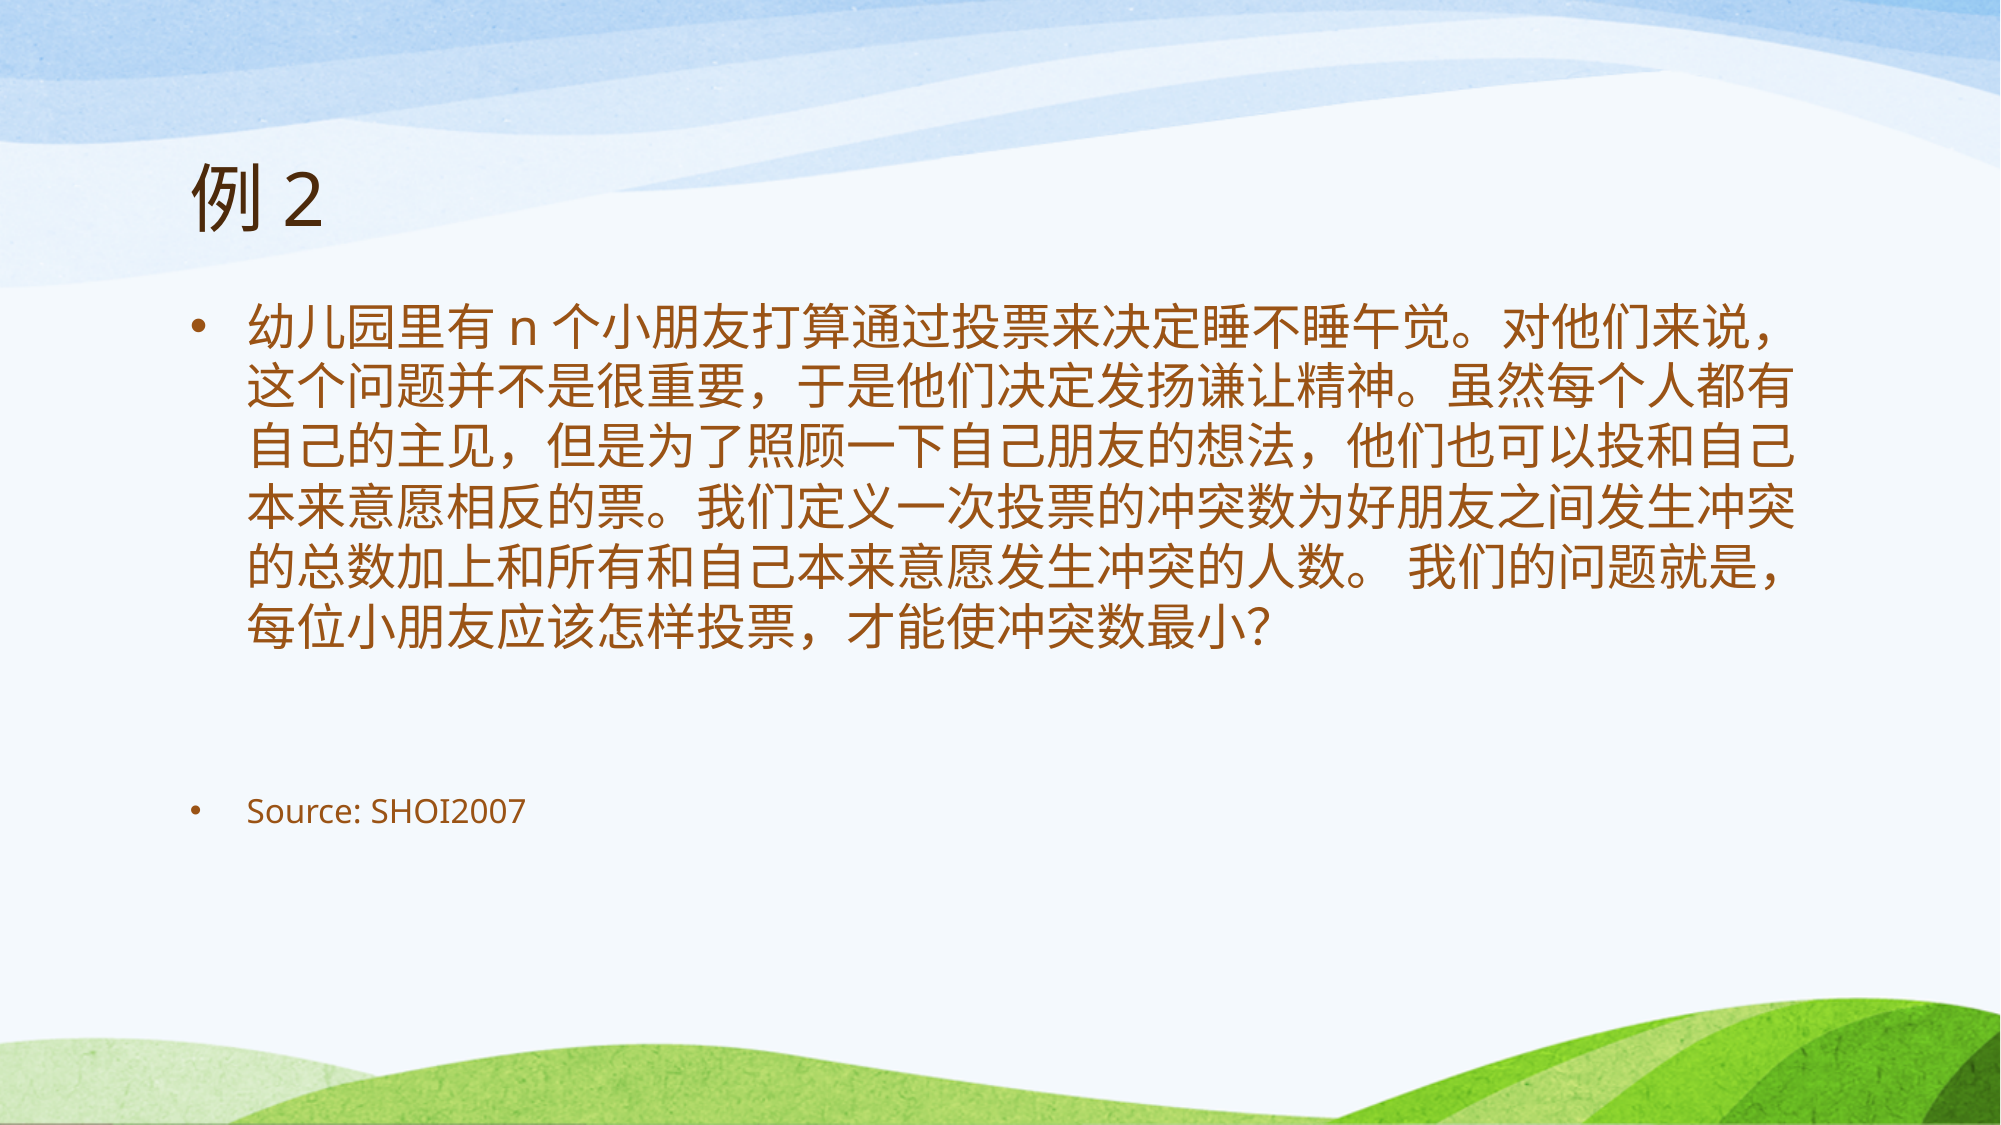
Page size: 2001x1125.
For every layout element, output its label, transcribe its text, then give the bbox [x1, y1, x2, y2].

picture [0, 0, 2001, 1125]
title 例2 [174, 50, 1825, 250]
